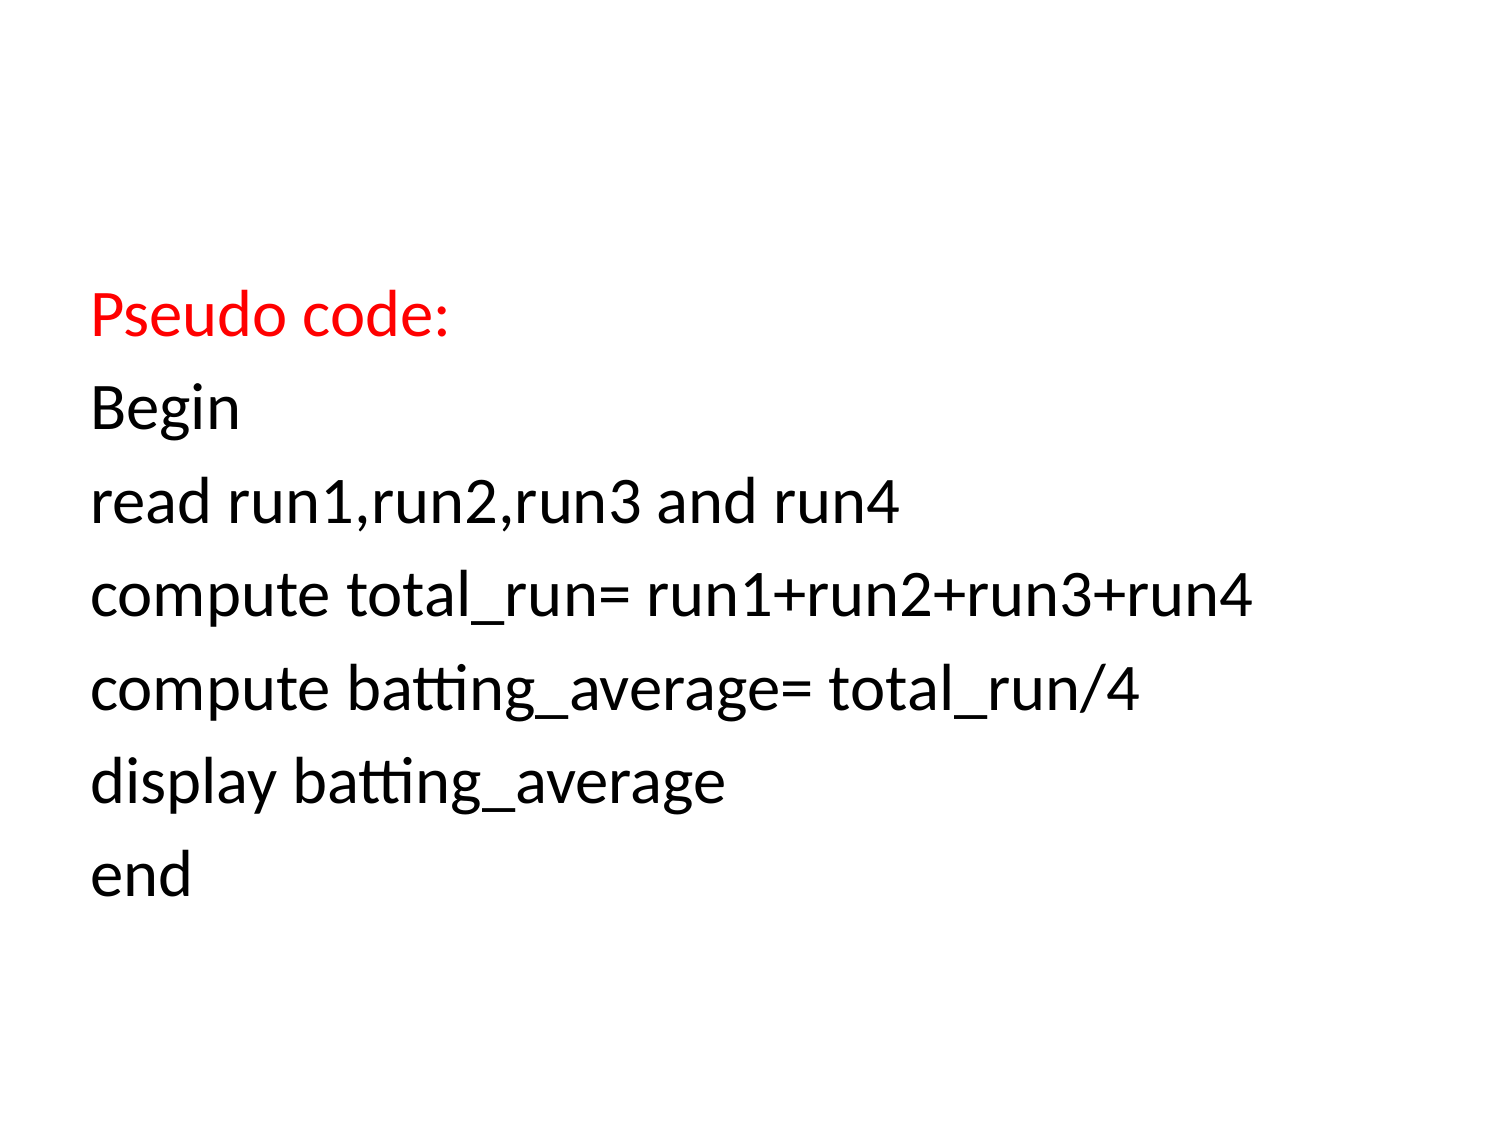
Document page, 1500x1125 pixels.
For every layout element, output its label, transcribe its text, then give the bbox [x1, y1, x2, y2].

list Pseudo code: Begin read run1,run2,run3 and run4 compute total_run= run1+run2+run3+run4 compute batting_average= total_run/4 display batting_average end [75, 262, 1425, 1005]
